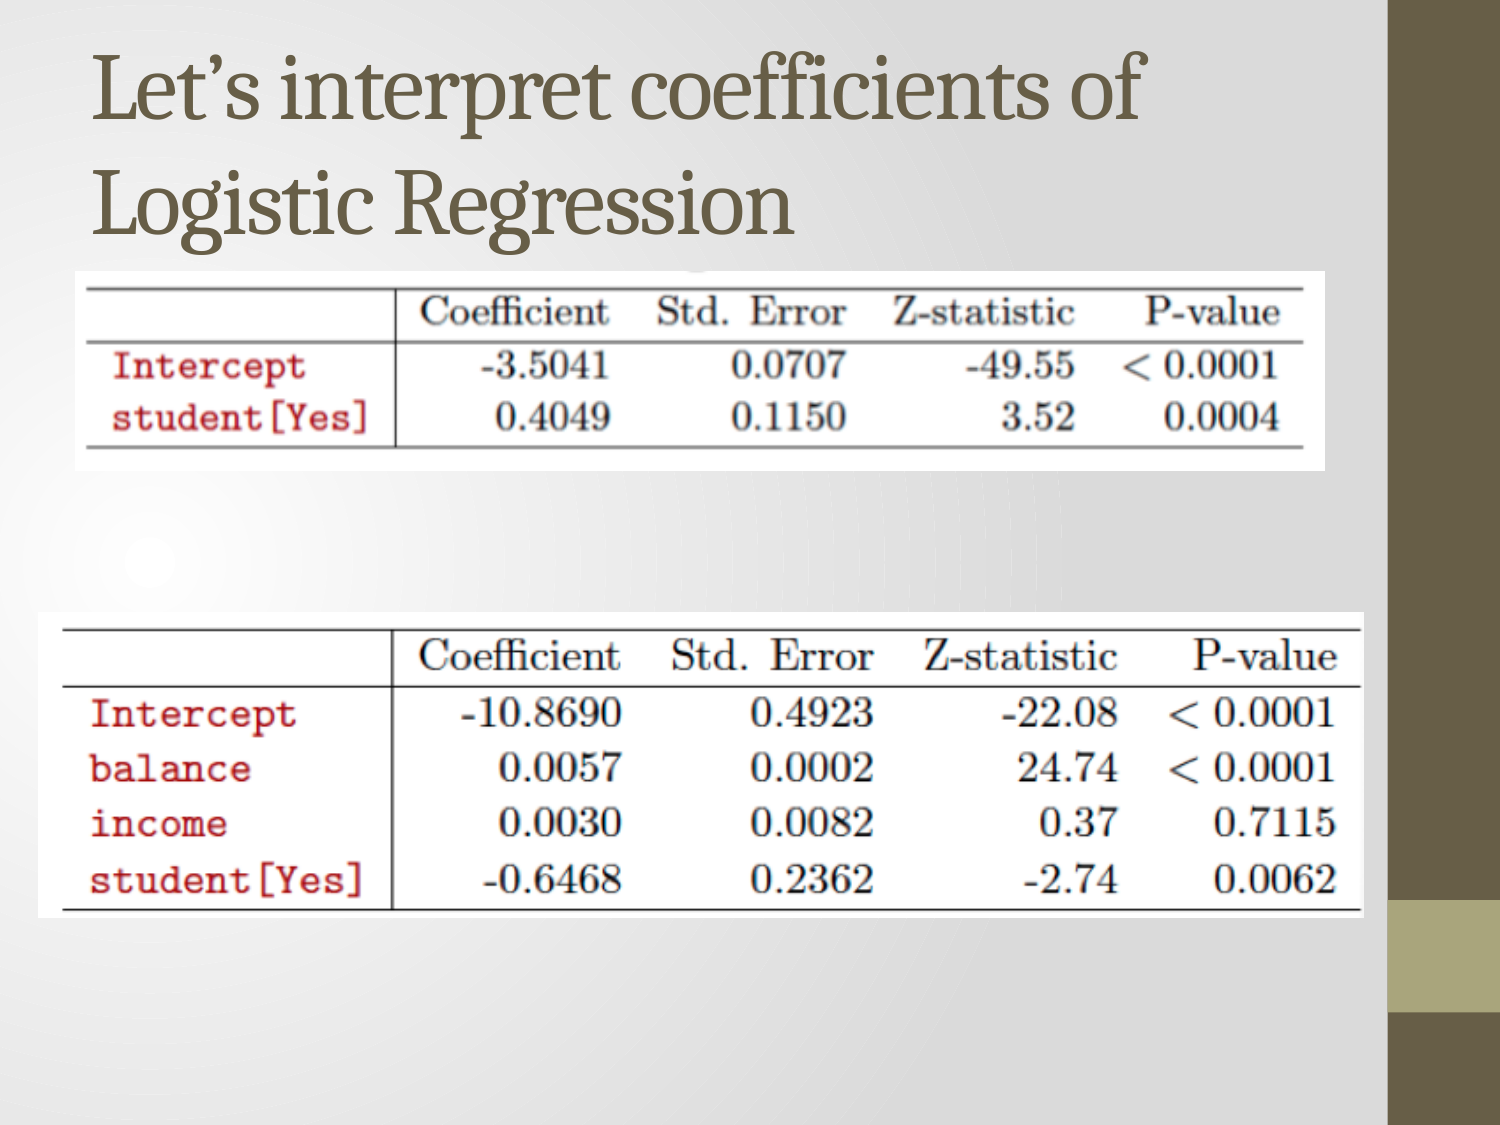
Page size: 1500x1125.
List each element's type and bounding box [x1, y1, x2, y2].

picture [38, 611, 1365, 919]
list [74, 0, 1326, 604]
